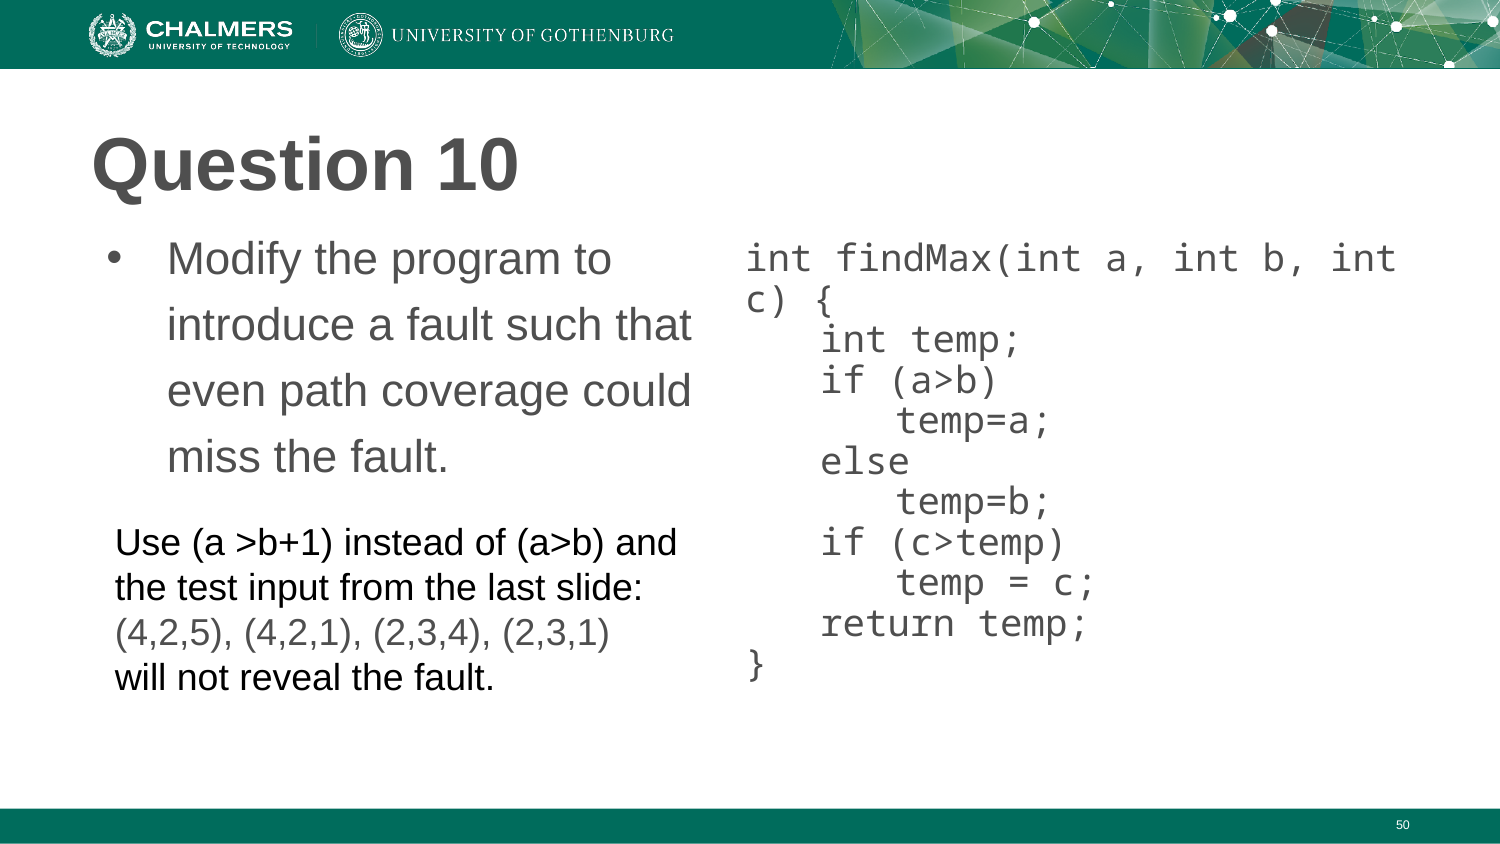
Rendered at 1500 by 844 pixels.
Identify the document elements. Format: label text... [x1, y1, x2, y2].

list int findMax(int a, int b, int c) { int temp; if (a>b) temp=a; else temp=b; if (c>temp) temp = c; return temp; } [730, 196, 1425, 808]
picture [759, 0, 1500, 68]
title Question 10 [76, 100, 1425, 211]
text_box Use (a >b+1) instead of (a>b) and the test input from the last slide: (4,2,5), (4,2,1), (2,3,4), (2,3,1) will not reveal the fault. [99, 502, 723, 666]
picture [64, 0, 696, 85]
slide_number ‹#› [1074, 809, 1425, 844]
list Modify the program to introduce a fault such that even path coverage could miss the fault. [76, 210, 723, 782]
